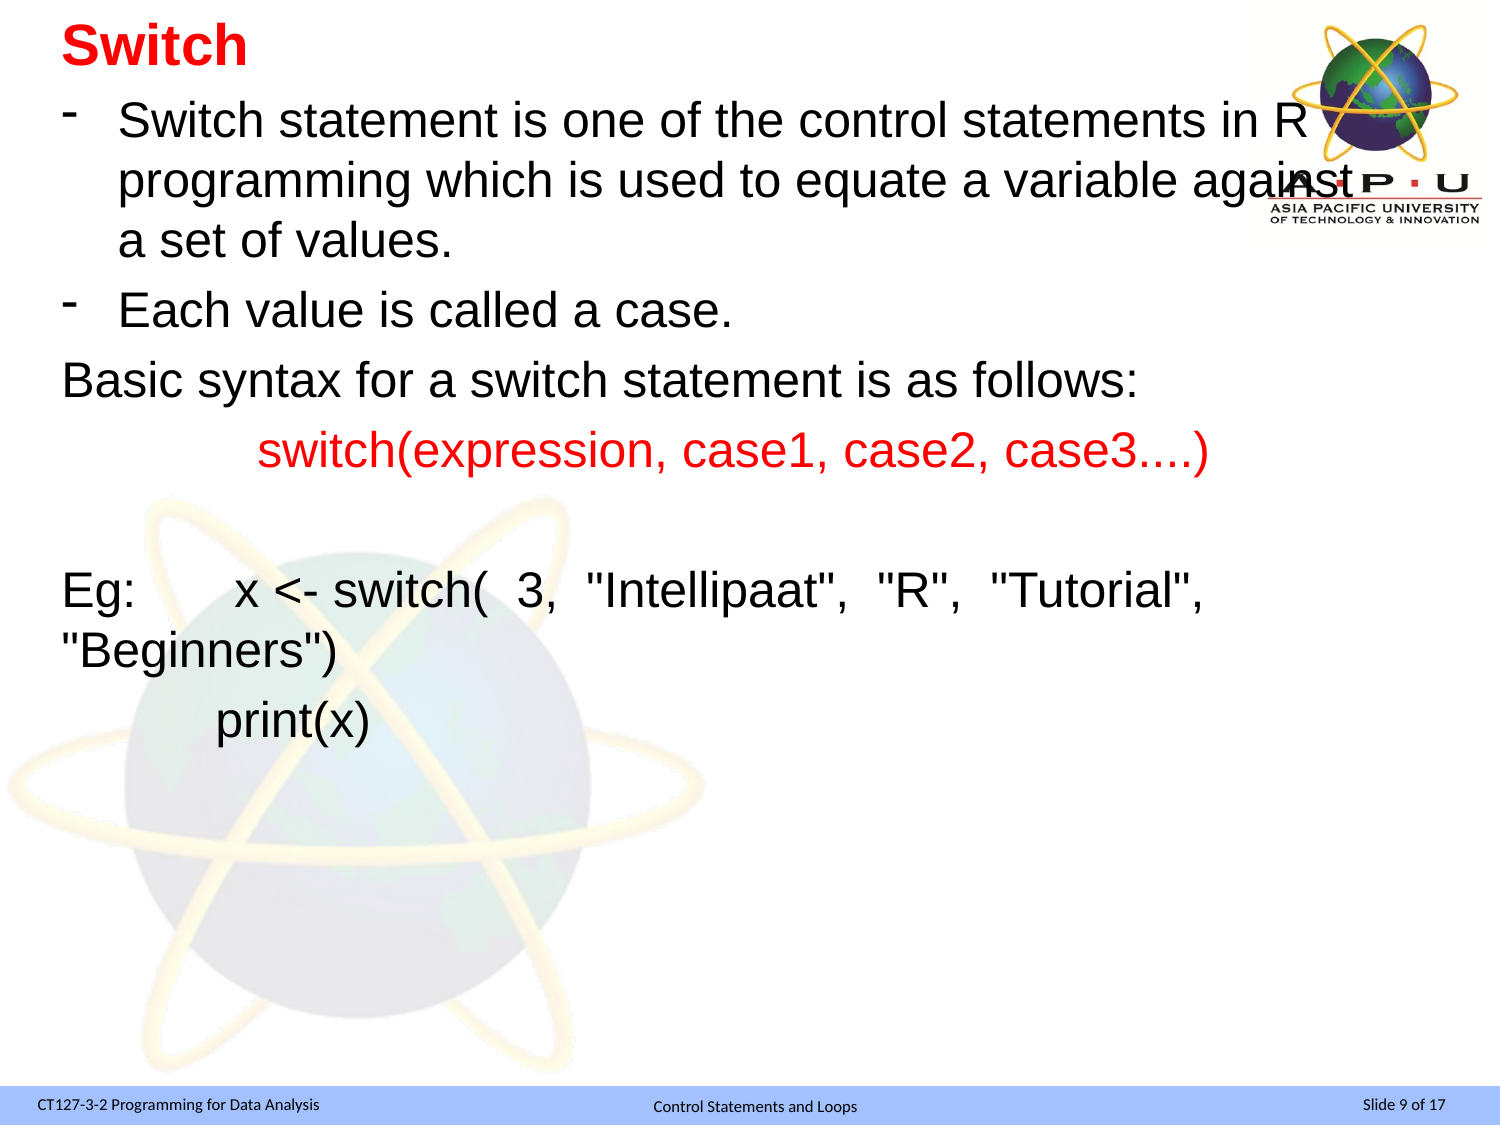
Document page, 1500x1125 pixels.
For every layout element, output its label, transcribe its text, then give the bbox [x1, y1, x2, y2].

picture [1397, 0, 1500, 249]
list Switch Switch statement is one of the control statements in R programming which is used to equate a variable against a set of values. Each value is called a case. Basic syntax for a switch statement is as follows: switch(expression, case1, case2, case3....) Eg: x <- switch( 3, "Intellipaat", "R", "Tutorial", "Beginners") print(x) [46, 0, 1397, 1059]
